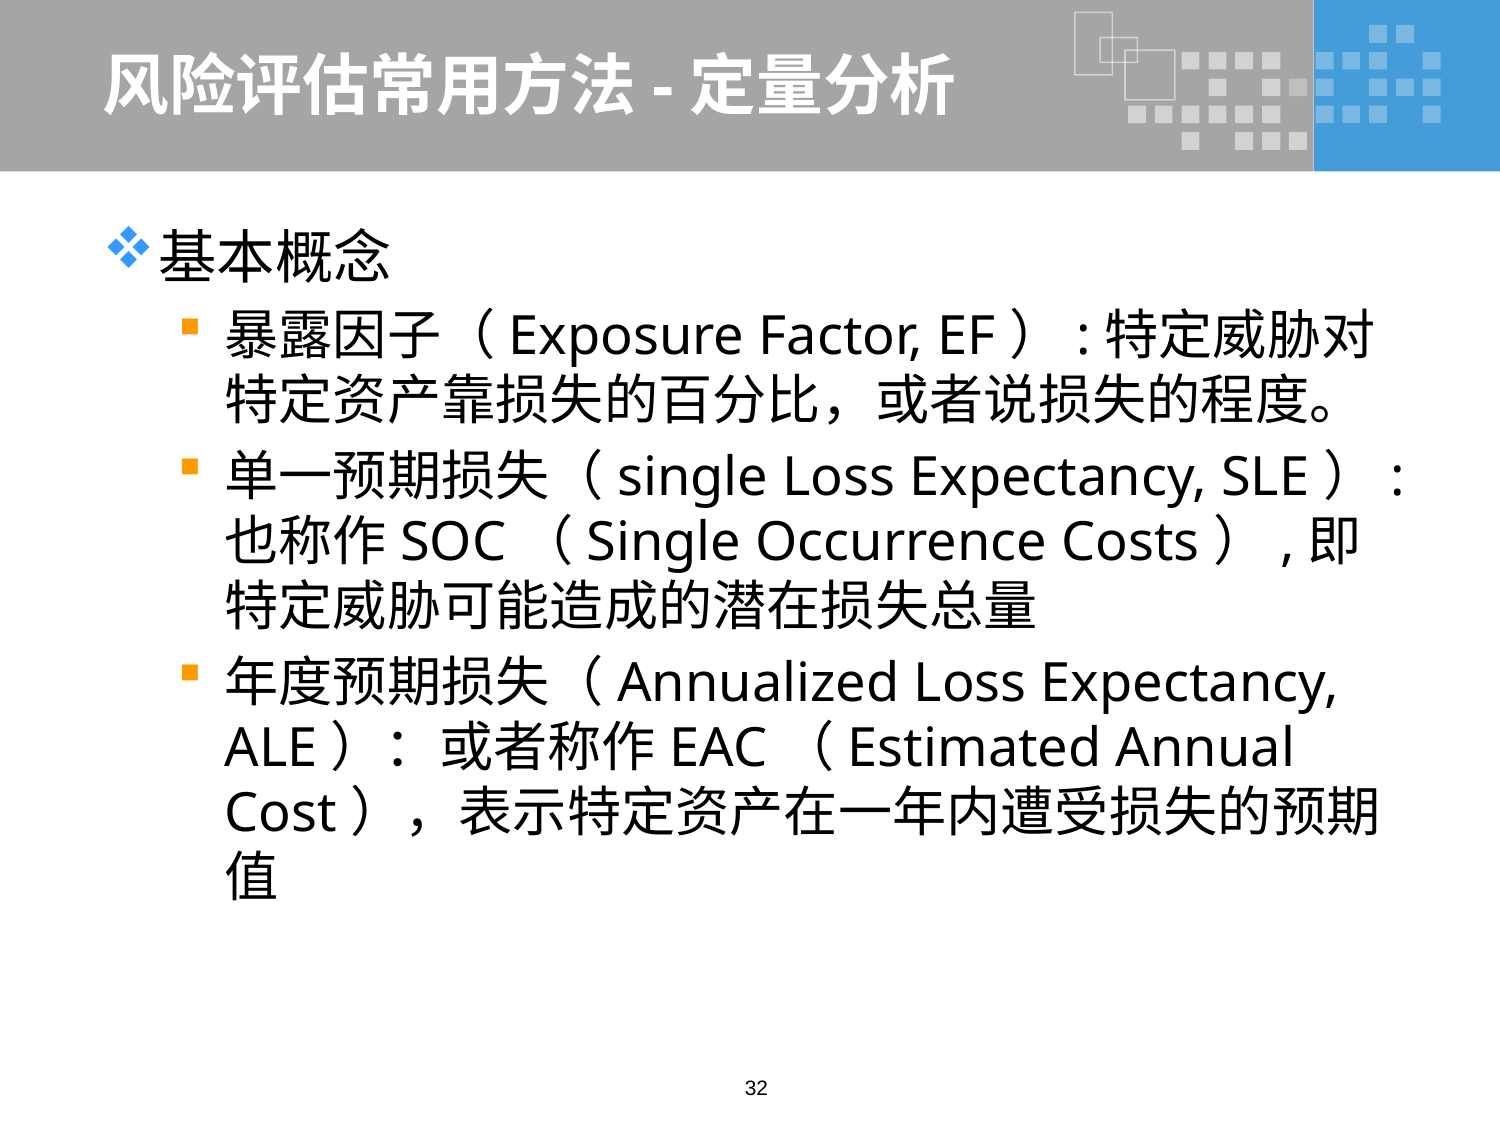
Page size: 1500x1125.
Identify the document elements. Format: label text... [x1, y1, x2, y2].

list 基本概念 暴露因子（Exposure Factor, EF）:特定威胁对特定资产靠损失的百分比，或者说损失的程度。 单一预期损失（single Loss Expectancy, SLE）:也称作SOC（Single Occurrence Costs）,即特定威胁可能造成的潜在损失总量 年度预期损失（Annualized Loss Expectancy, ALE）：或者称作EAC（Estimated Annual Cost），表示特定资产在一年内遭受损失的预期值 [87, 212, 1432, 1050]
slide_number 32 [687, 1066, 826, 1111]
title 风险评估常用方法-定量分析 [87, 42, 1252, 123]
